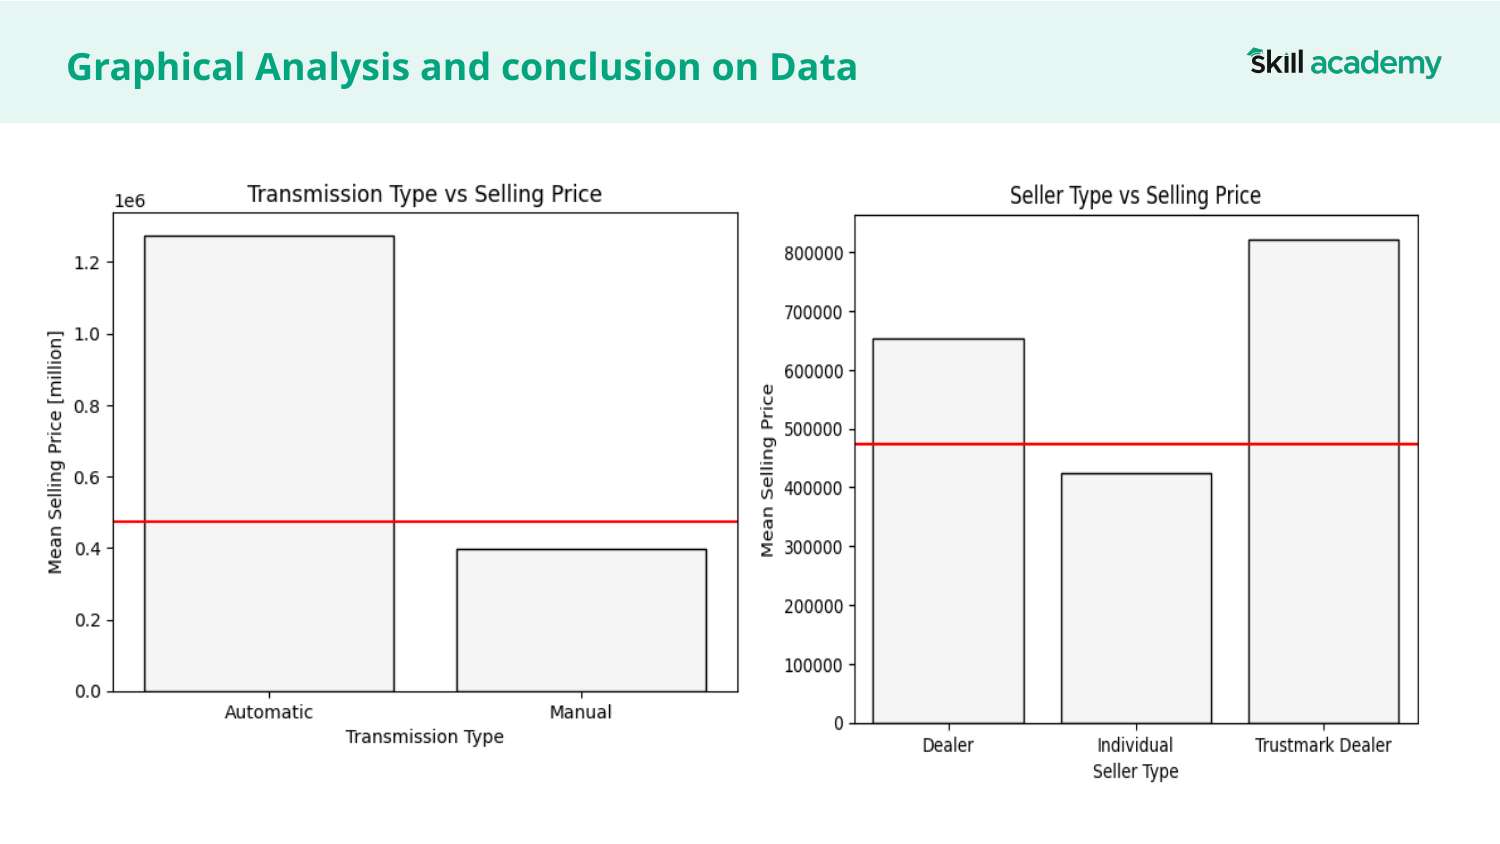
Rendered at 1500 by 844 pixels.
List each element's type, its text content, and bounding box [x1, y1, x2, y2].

picture [36, 171, 1429, 796]
title Graphical Analysis and conclusion on Data [51, 27, 1449, 160]
